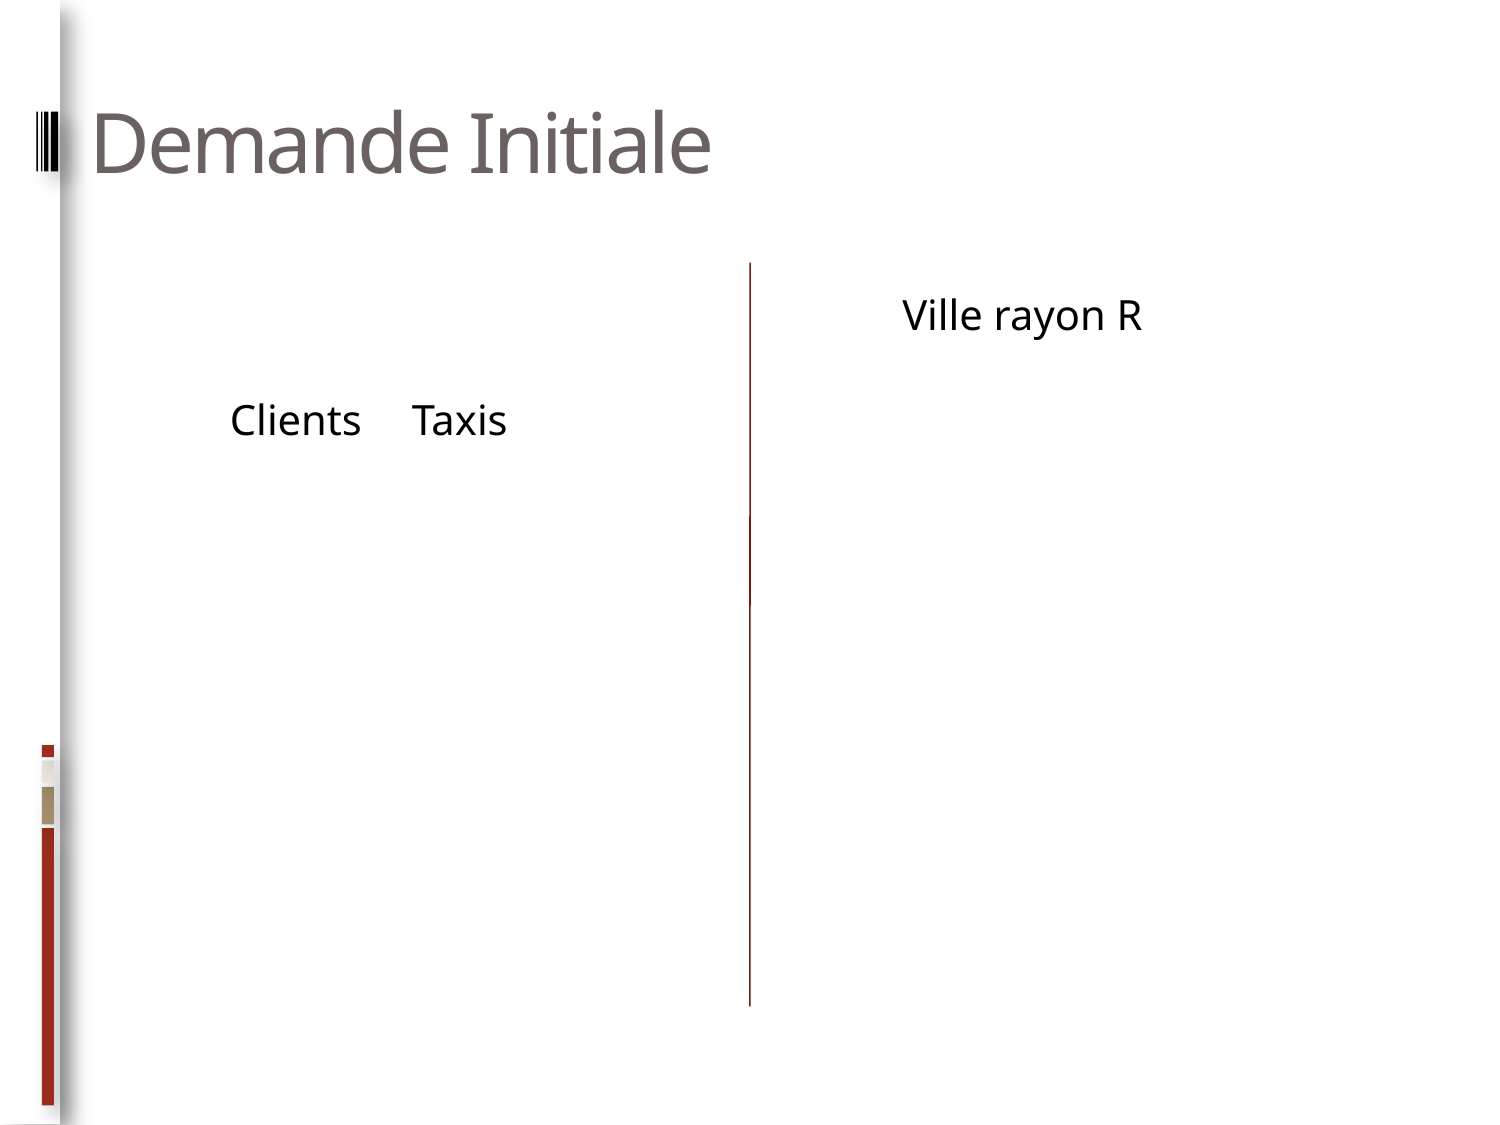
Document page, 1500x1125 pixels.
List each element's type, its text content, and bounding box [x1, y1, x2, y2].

list Clients Taxis [199, 386, 557, 464]
list Ville rayon R [843, 281, 1202, 359]
title Demande Initiale [75, 34, 1425, 247]
